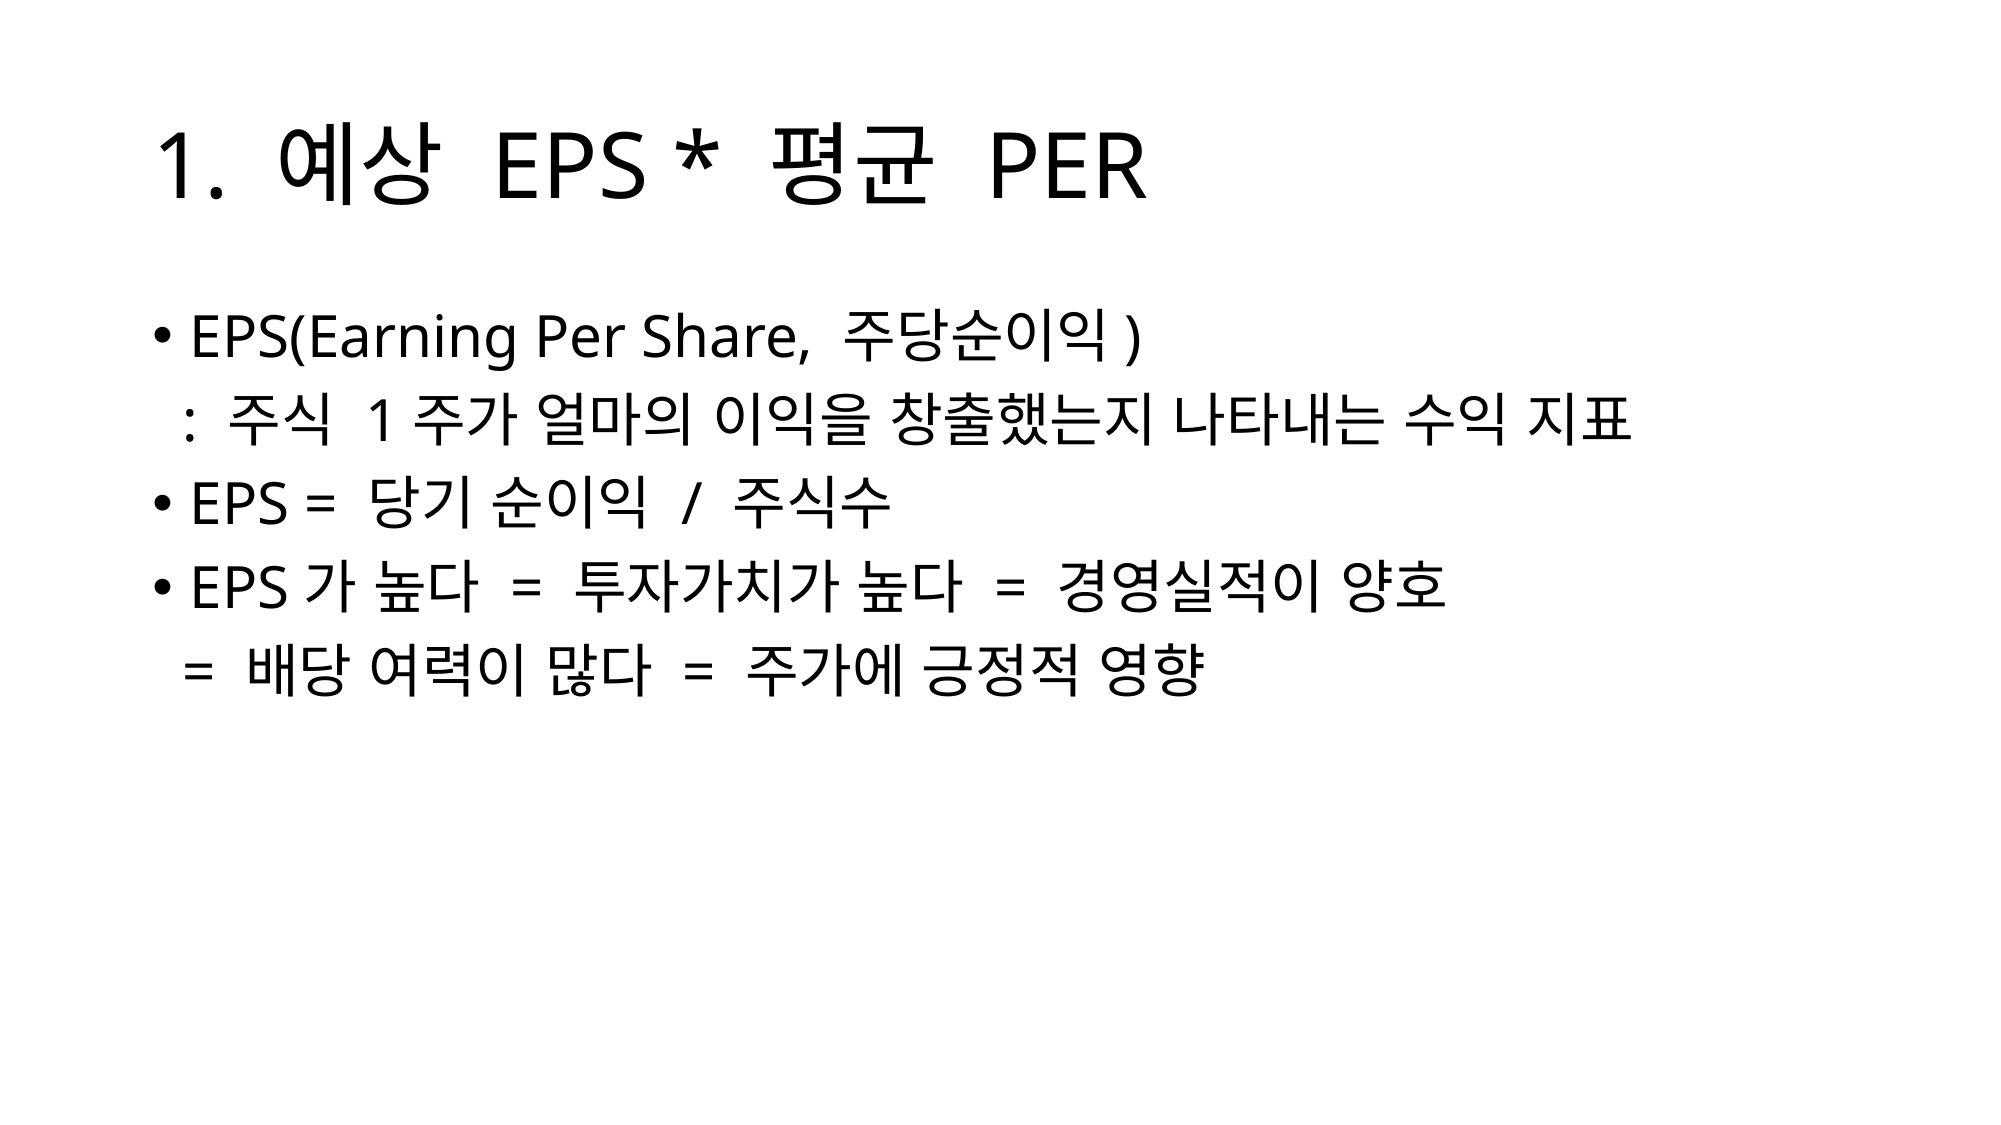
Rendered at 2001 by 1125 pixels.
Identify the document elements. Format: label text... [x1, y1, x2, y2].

list EPS(Earning Per Share, 주당순이익) : 주식 1주가 얼마의 이익을 창출했는지 나타내는 수익 지표 EPS = 당기 순이익 / 주식수 EPS가 높다 = 투자가치가 높다 = 경영실적이 양호 = 배당 여력이 많다 = 주가에 긍정적 영향 [137, 299, 1863, 1014]
title 1. 예상 EPS * 평균 PER [137, 59, 1863, 278]
